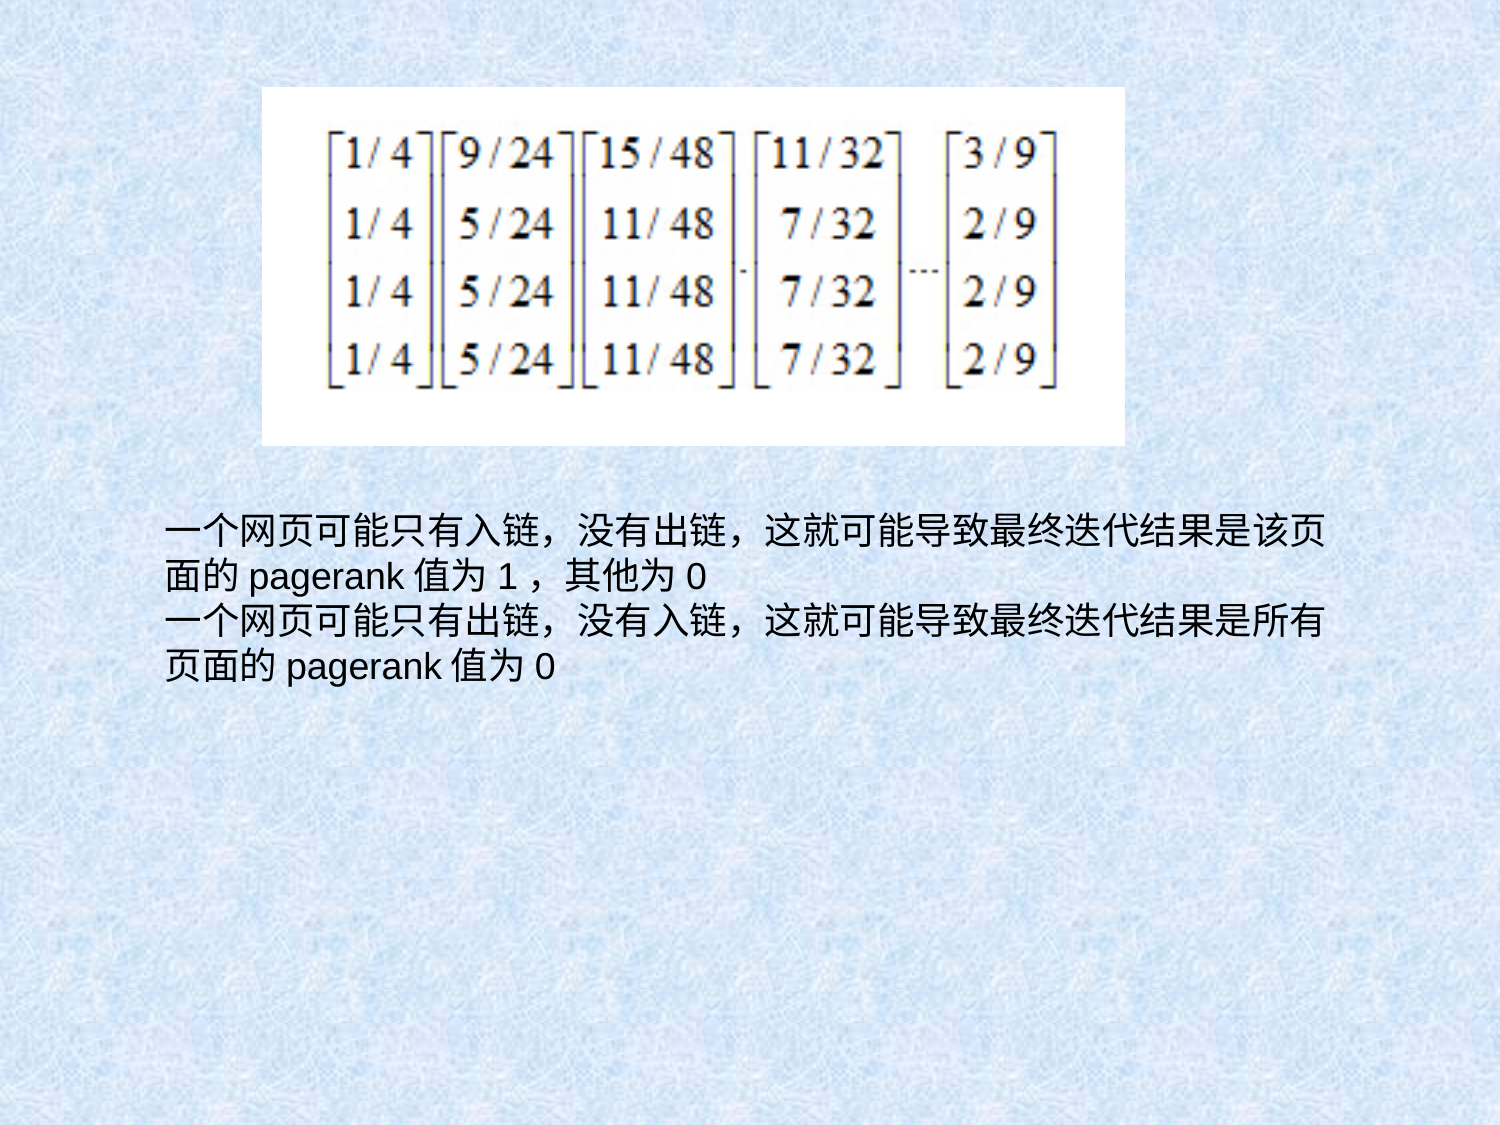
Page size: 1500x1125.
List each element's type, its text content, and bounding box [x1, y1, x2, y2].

picture [0, 0, 1500, 1125]
text_box 一个网页可能只有入链，没有出链，这就可能导致最终迭代结果是该页面的pagerank值为1，其他为0 一个网页可能只有出链，没有入链，这就可能导致最终迭代结果是所有页面的pagerank值为0 [149, 499, 1350, 695]
